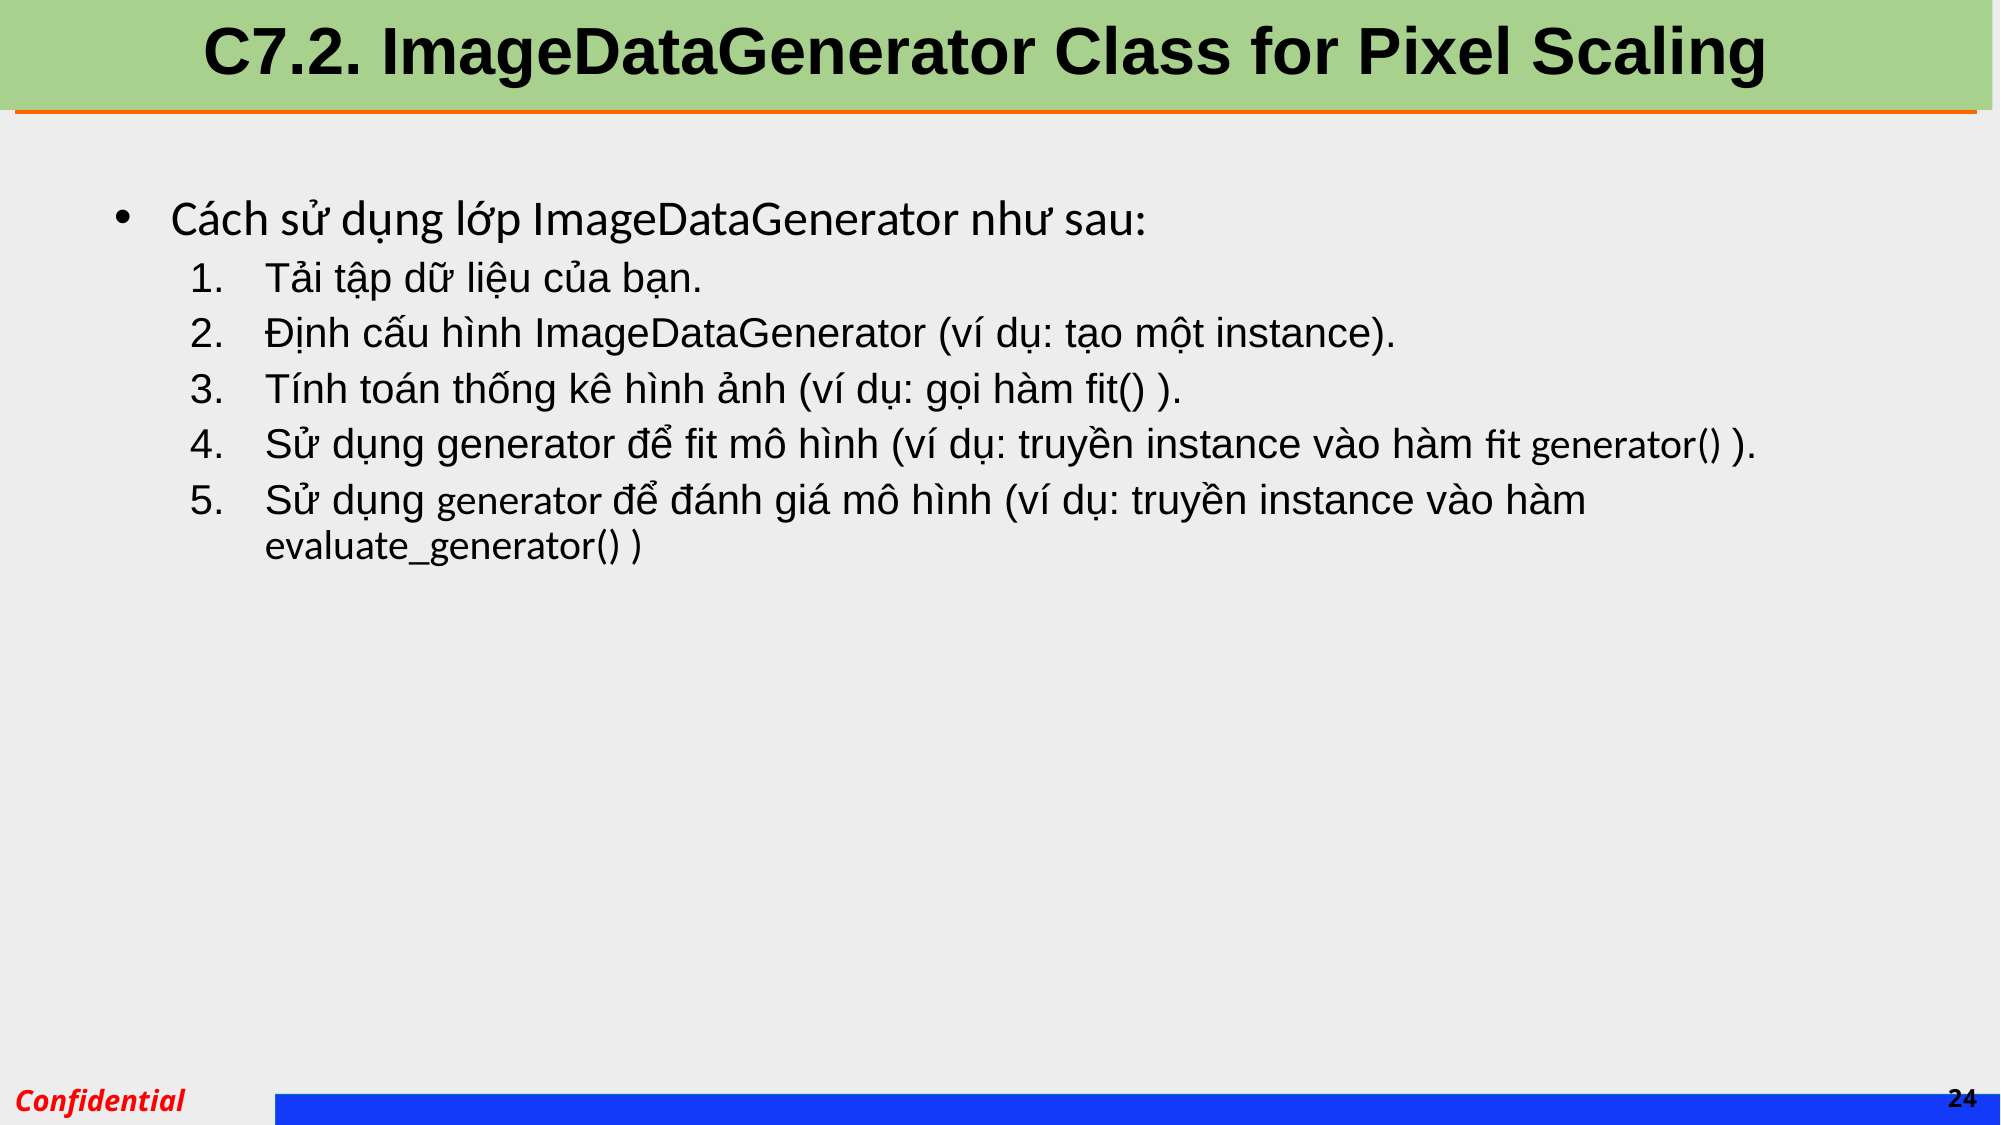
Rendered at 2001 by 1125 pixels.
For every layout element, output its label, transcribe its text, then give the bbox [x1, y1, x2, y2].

text_box 24 [1525, 1069, 1993, 1125]
list Cách sử dụng lớp ImageDataGenerator như sau: Tải tập dữ liệu của bạn. Định cấu hình ImageDataGenerator (ví dụ: tạo một instance). Tính toán thống kê hình ảnh (ví dụ: gọi hàm fit() ). Sử dụng generator để fit mô hình (ví dụ: truyền instance vào hàm fit generator() ). Sử dụng generator để đánh giá mô hình (ví dụ: truyền instance vào hàm evaluate_generator() ) [99, 184, 1900, 1005]
title C7.2. ImageDataGenerator Class for Pixel Scaling [0, 0, 1993, 110]
